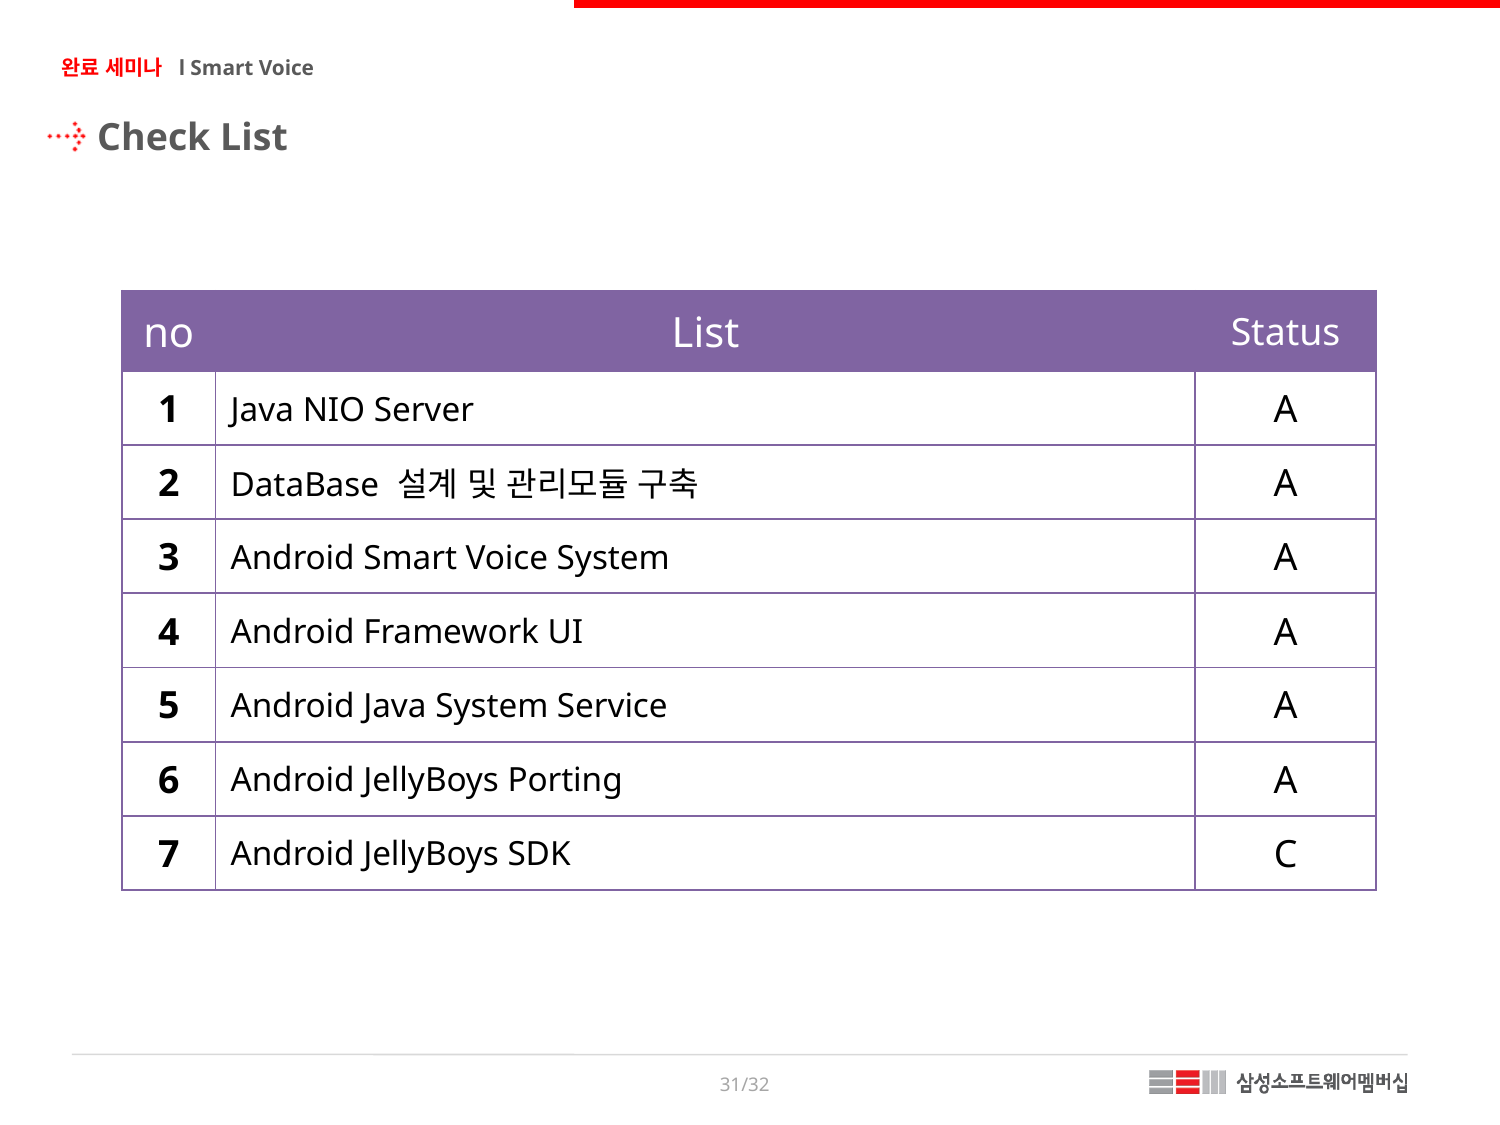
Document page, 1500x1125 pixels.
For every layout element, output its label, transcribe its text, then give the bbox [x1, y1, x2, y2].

table_cell A [1196, 520, 1375, 592]
table_header List [216, 292, 1194, 370]
table_cell A [1196, 372, 1375, 444]
picture [1149, 1070, 1407, 1094]
list Check List [82, 105, 1407, 223]
table_header no [123, 292, 215, 370]
table_cell A [1196, 668, 1375, 741]
table_cell 2 [123, 446, 215, 518]
table_cell 5 [123, 668, 215, 741]
picture [46, 120, 82, 155]
table_cell 1 [123, 372, 215, 444]
table_header Status [1196, 292, 1375, 370]
table_cell 3 [123, 520, 215, 592]
table_cell Android Smart Voice System [216, 520, 1194, 592]
table_cell A [1196, 594, 1375, 667]
table_cell 7 [123, 817, 215, 889]
table_cell 6 [123, 743, 215, 815]
table_cell A [1196, 743, 1375, 815]
table_cell C [1196, 817, 1375, 889]
table_cell Android Framework UI [216, 594, 1194, 667]
table_cell Android JellyBoys Porting [216, 743, 1194, 815]
table_cell Android JellyBoys SDK [216, 817, 1194, 889]
table_cell A [1196, 446, 1375, 518]
table_cell 4 [123, 594, 215, 667]
table_cell DataBase 설계 및 관리모듈 구축 [216, 446, 1194, 518]
table_cell Android Java System Service [216, 668, 1194, 741]
table_cell Java NIO Server [216, 372, 1194, 444]
